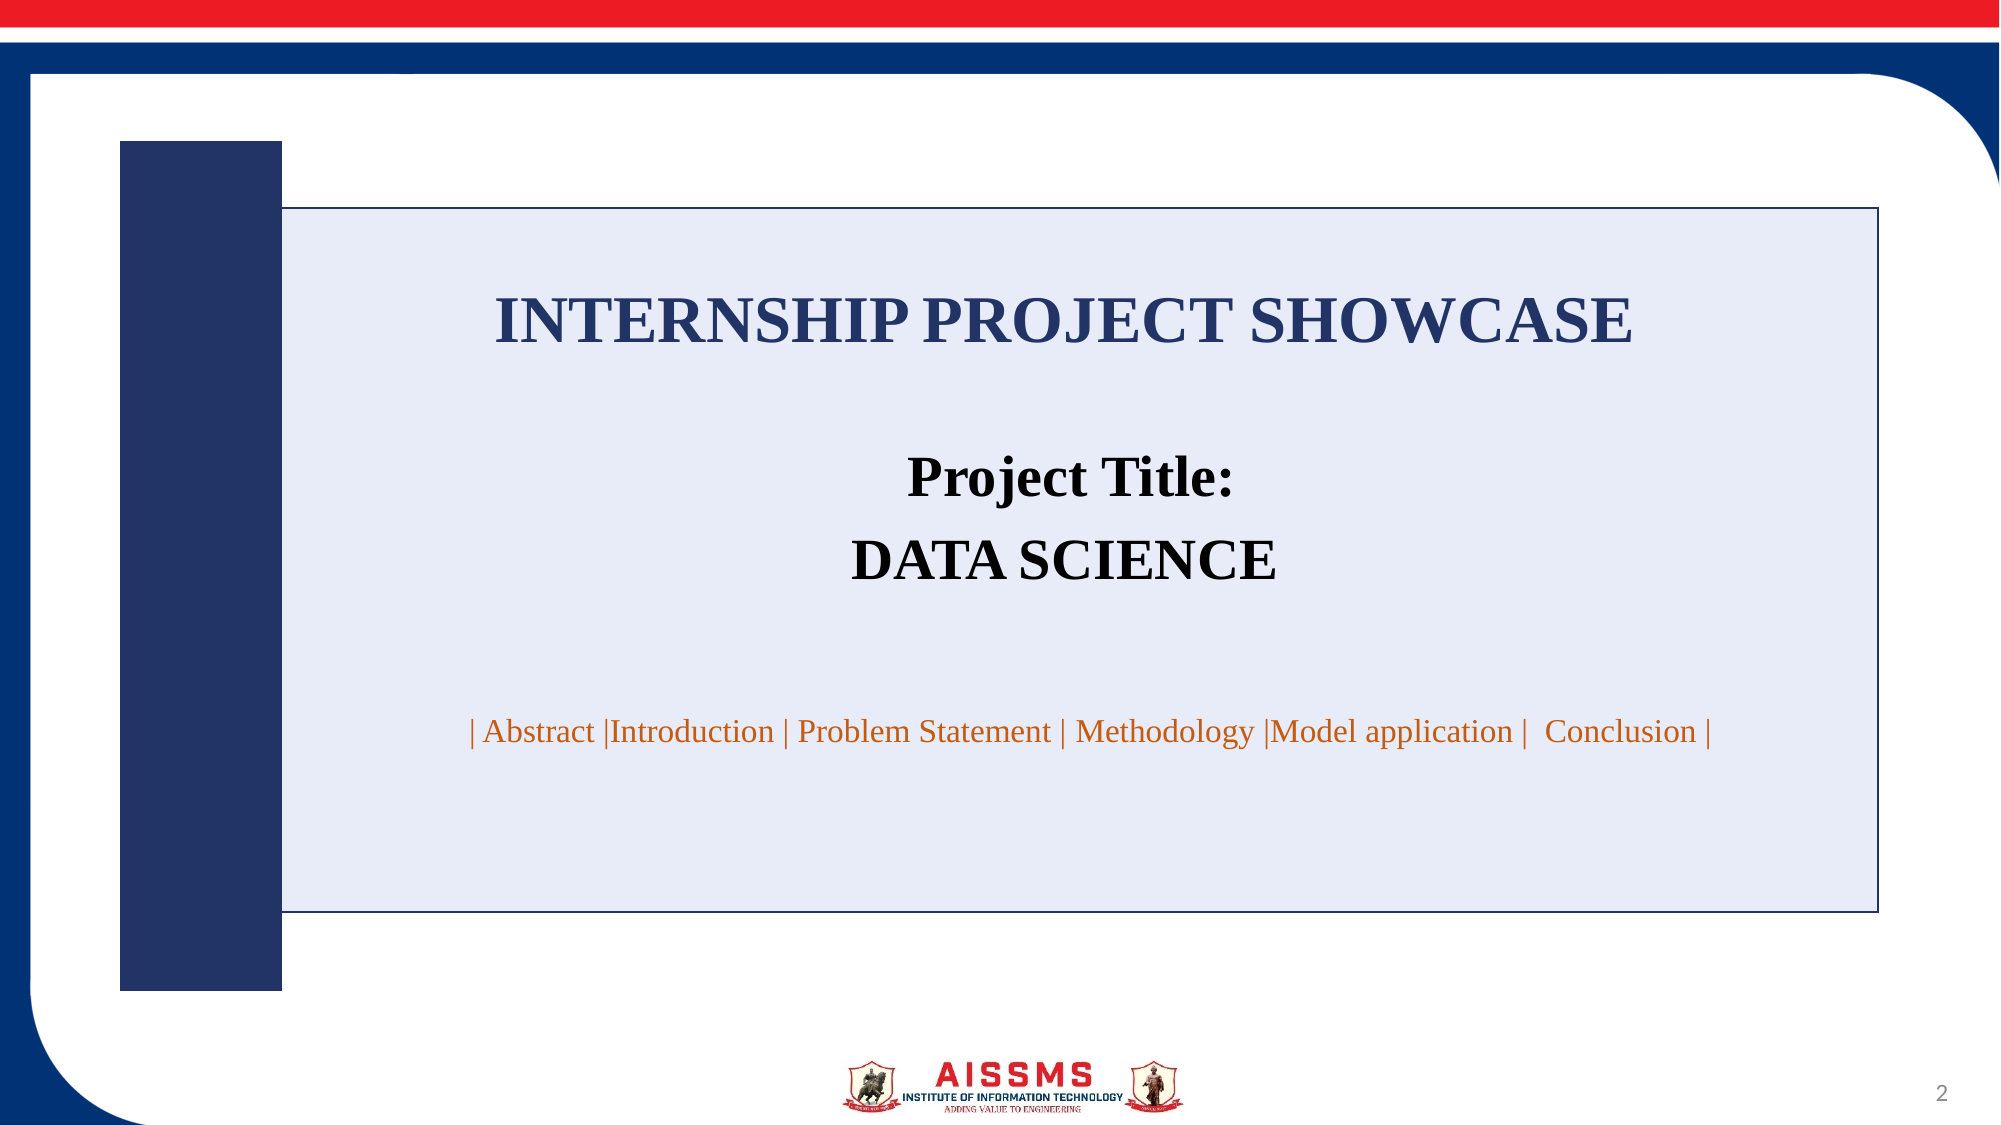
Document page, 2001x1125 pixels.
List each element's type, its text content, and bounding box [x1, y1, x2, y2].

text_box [121, 142, 1879, 991]
slide_number 2 [1844, 1069, 1964, 1113]
picture [0, 0, 2000, 1125]
